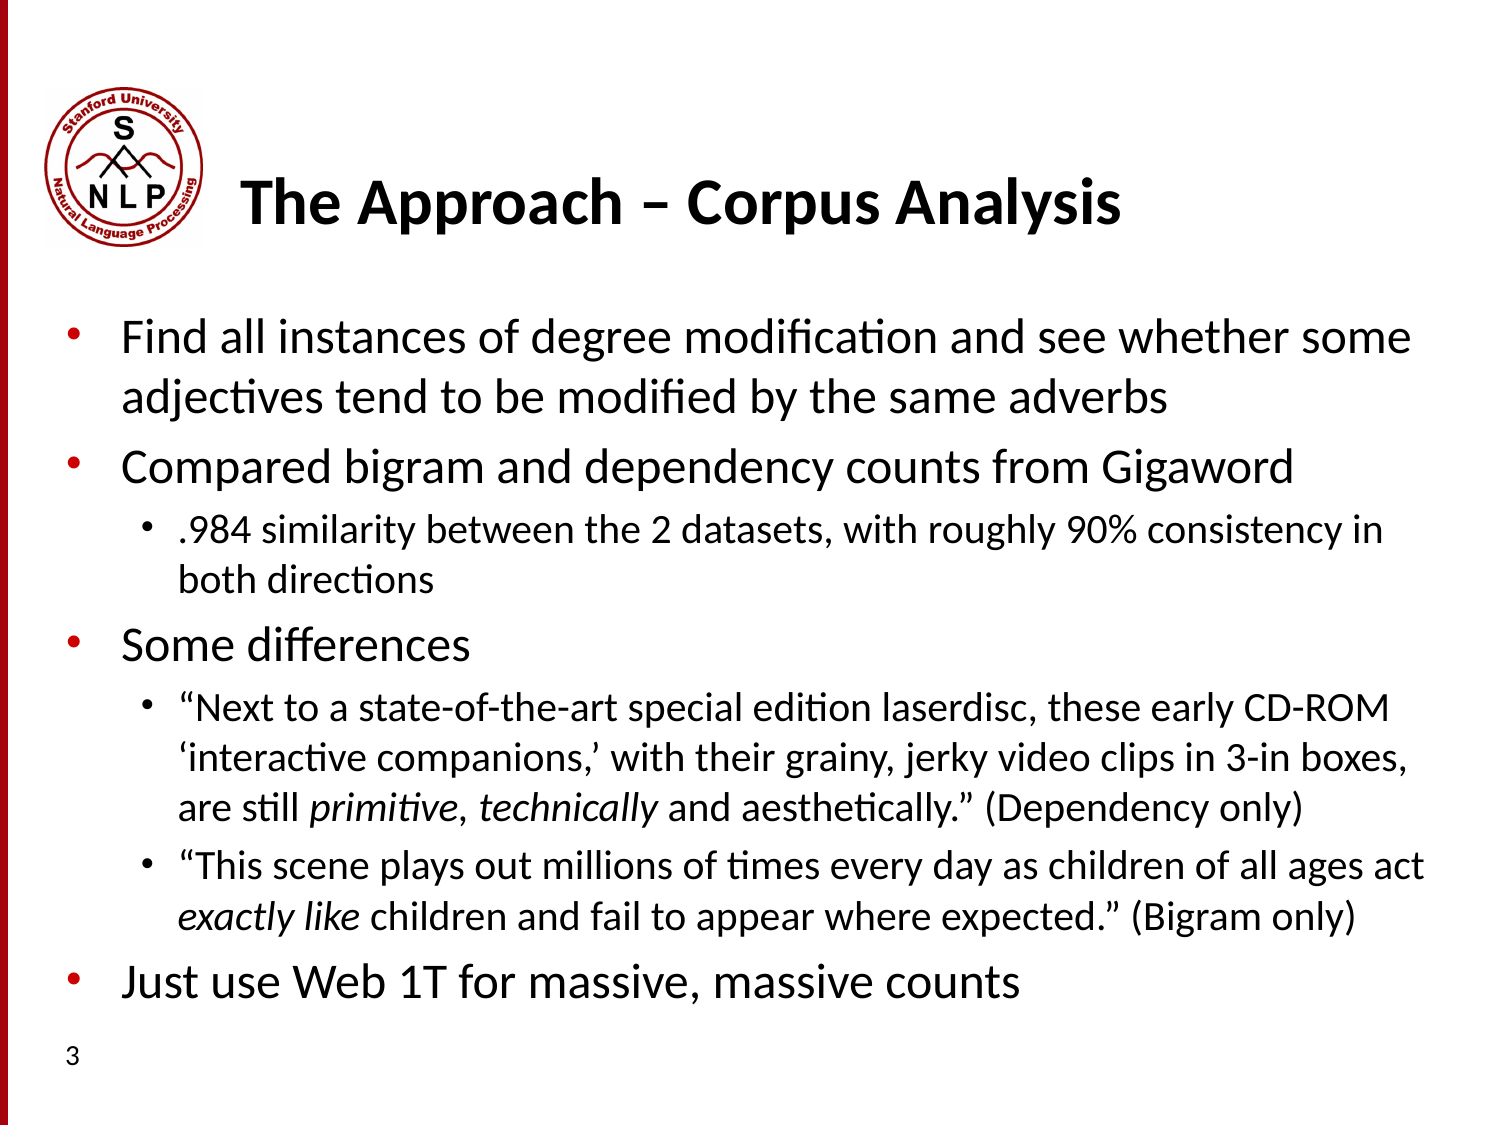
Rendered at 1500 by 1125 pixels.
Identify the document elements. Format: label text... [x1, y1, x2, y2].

slide_number 3 [49, 1028, 376, 1105]
picture [44, 87, 203, 247]
list Find all instances of degree modification and see whether some adjectives tend to be modified by the same adverbs Compared bigram and dependency counts from Gigaword .984 similarity between the 2 datasets, with roughly 90% consistency in both directions Some differences “Next to a state-of-the-art special edition laserdisc, these early CD-ROM ‘interactive companions,’ with their grainy, jerky video clips in 3-in boxes, are still primitive, technically and aesthetically.” (Dependency only) “This scene plays out millions of times every day as children of all ages act exactly like children and fail to appear where expected.” (Bigram only) Just use Web 1T for massive, massive counts [50, 295, 1450, 1025]
title The Approach – Corpus Analysis [225, 83, 1450, 246]
